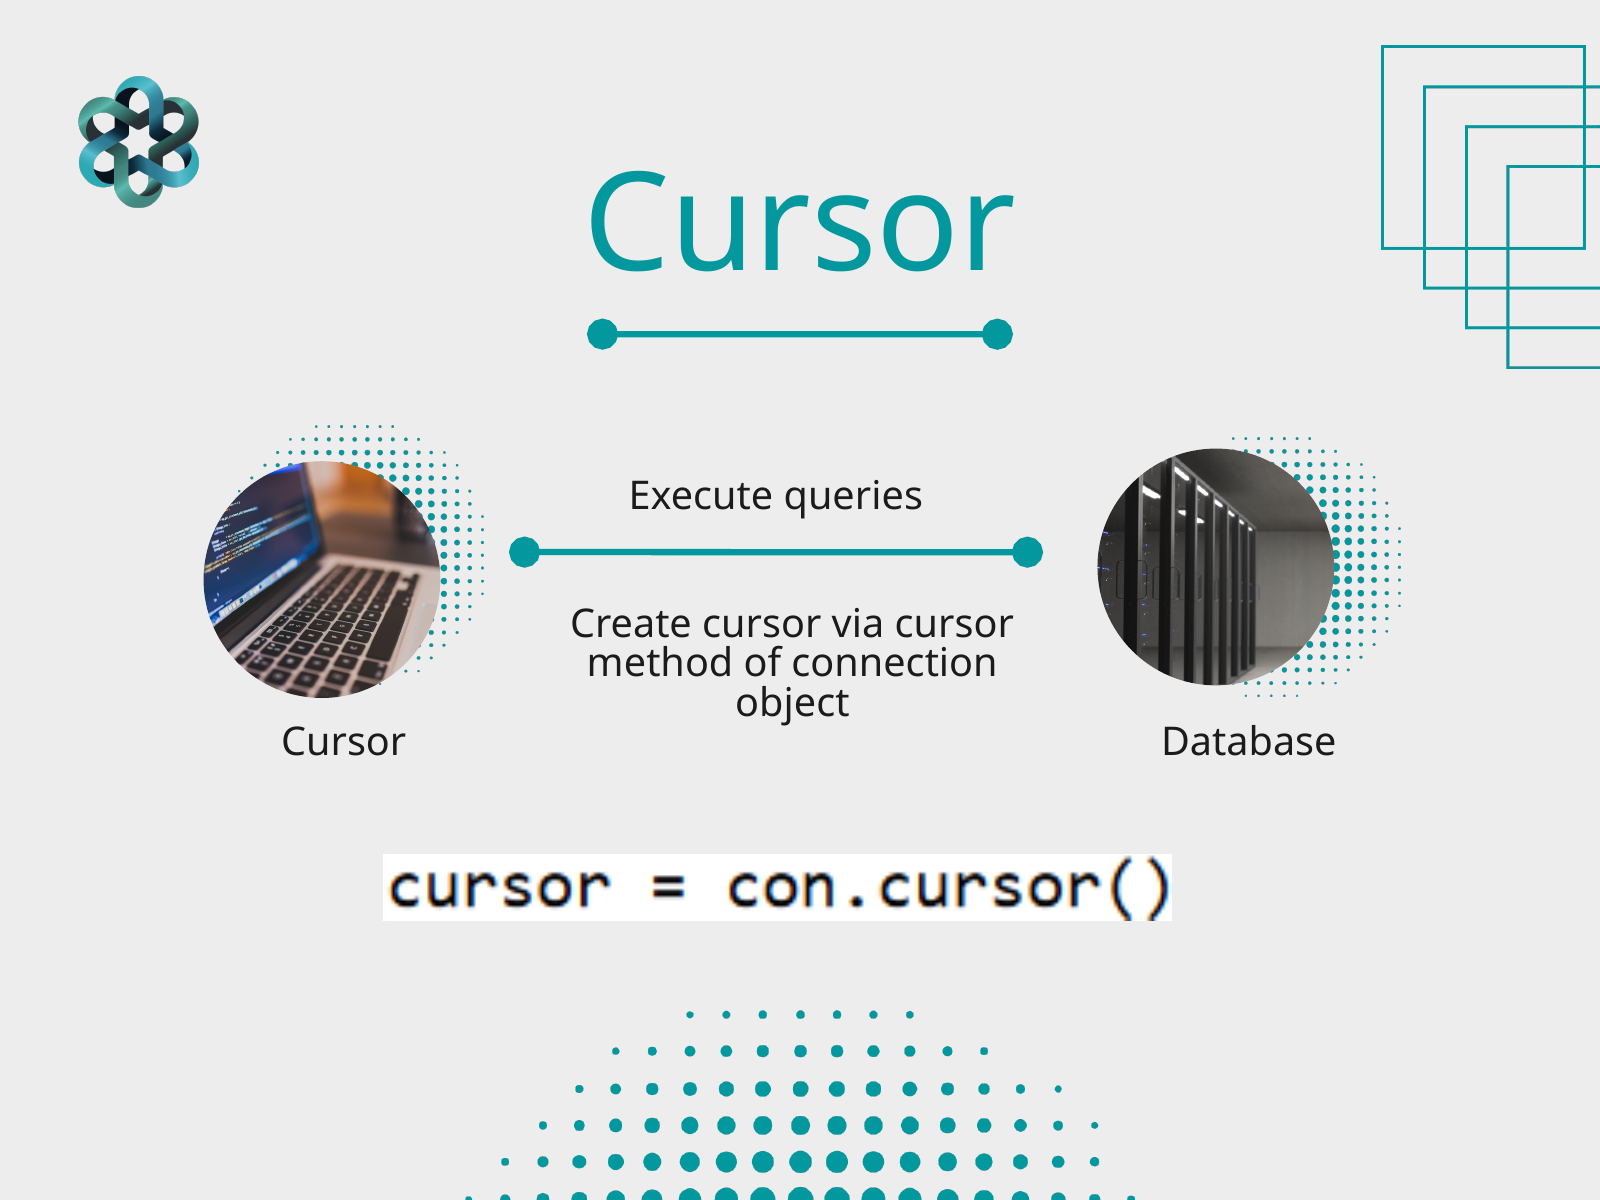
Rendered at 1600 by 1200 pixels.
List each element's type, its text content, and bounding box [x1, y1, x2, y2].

text_box Cursor [162, 724, 525, 764]
picture [1141, 437, 1401, 697]
text_box Database [1027, 724, 1471, 764]
text_box Cursor [289, 162, 1311, 298]
text_box Create cursor via cursor method of connection object [524, 606, 1061, 725]
picture [75, 76, 203, 208]
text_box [203, 460, 441, 699]
picture [1381, 45, 1600, 369]
text_box [514, 541, 1038, 563]
picture [224, 425, 485, 685]
text_box [592, 323, 1008, 345]
picture [428, 1009, 1172, 1200]
text_box Execute queries [595, 478, 957, 518]
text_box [1097, 448, 1335, 686]
picture [383, 854, 1172, 922]
